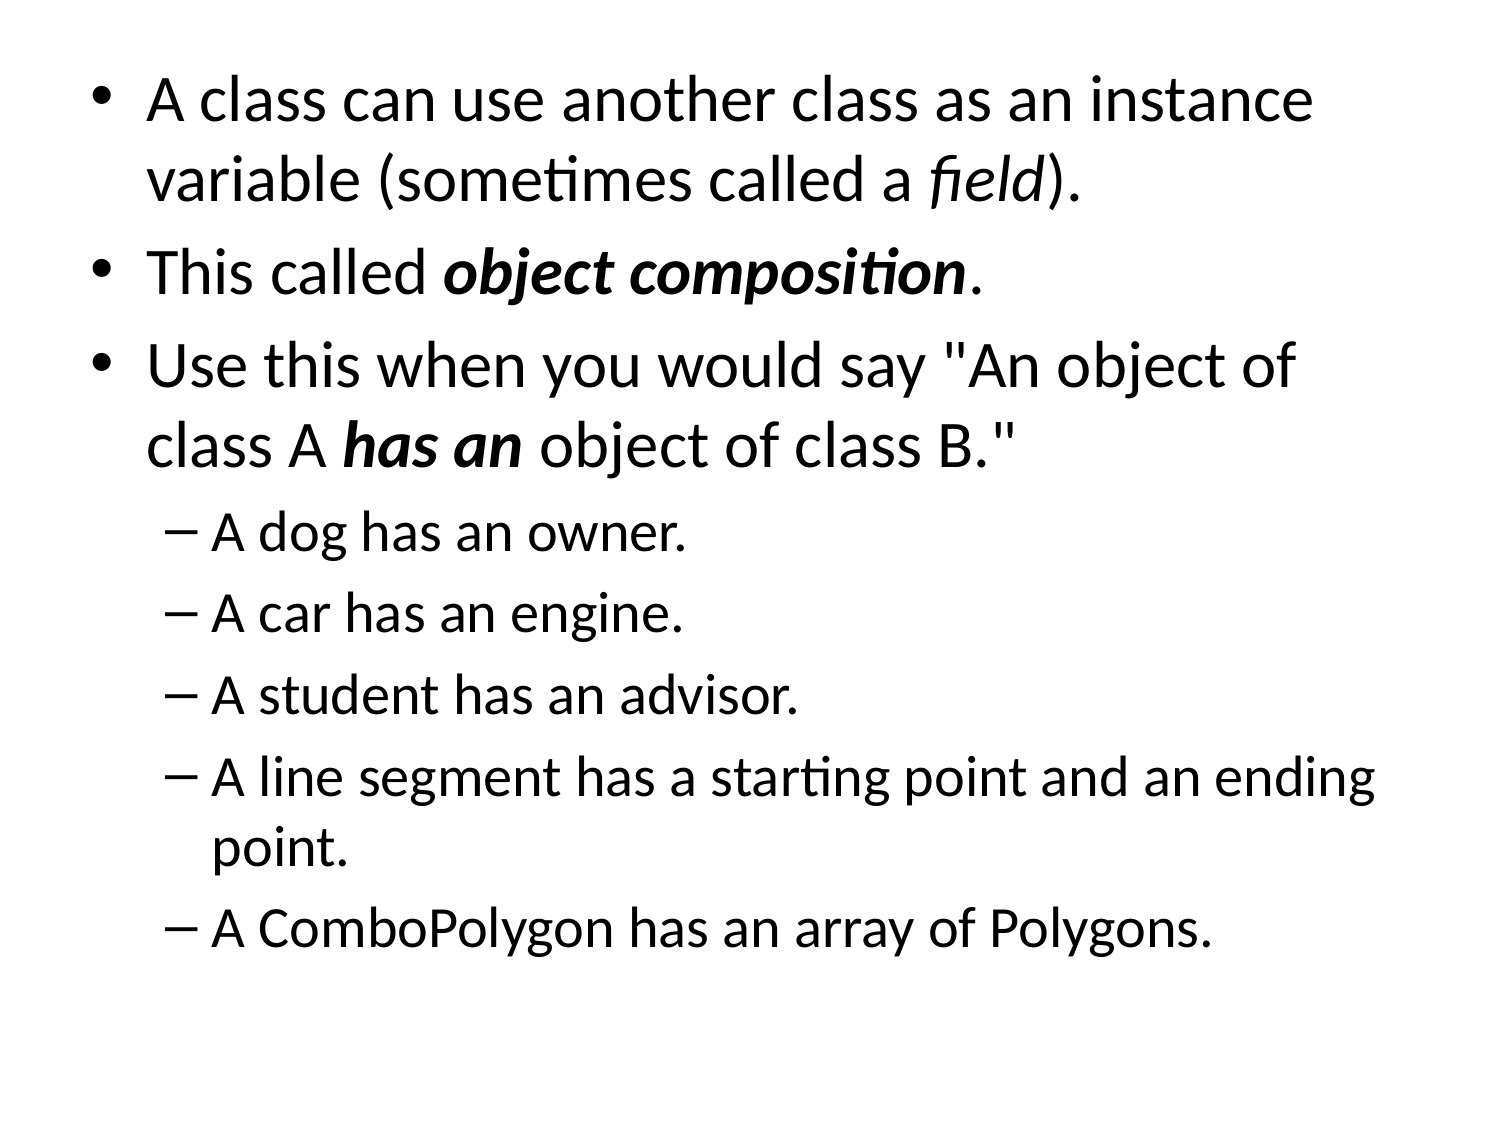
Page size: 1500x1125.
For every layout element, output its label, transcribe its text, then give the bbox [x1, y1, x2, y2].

list A class can use another class as an instance variable (sometimes called a field). This called object composition. Use this when you would say "An object of class A has an object of class B." A dog has an owner. A car has an engine. A student has an advisor. A line segment has a starting point and an ending point. A ComboPolygon has an array of Polygons. [75, 46, 1425, 1005]
